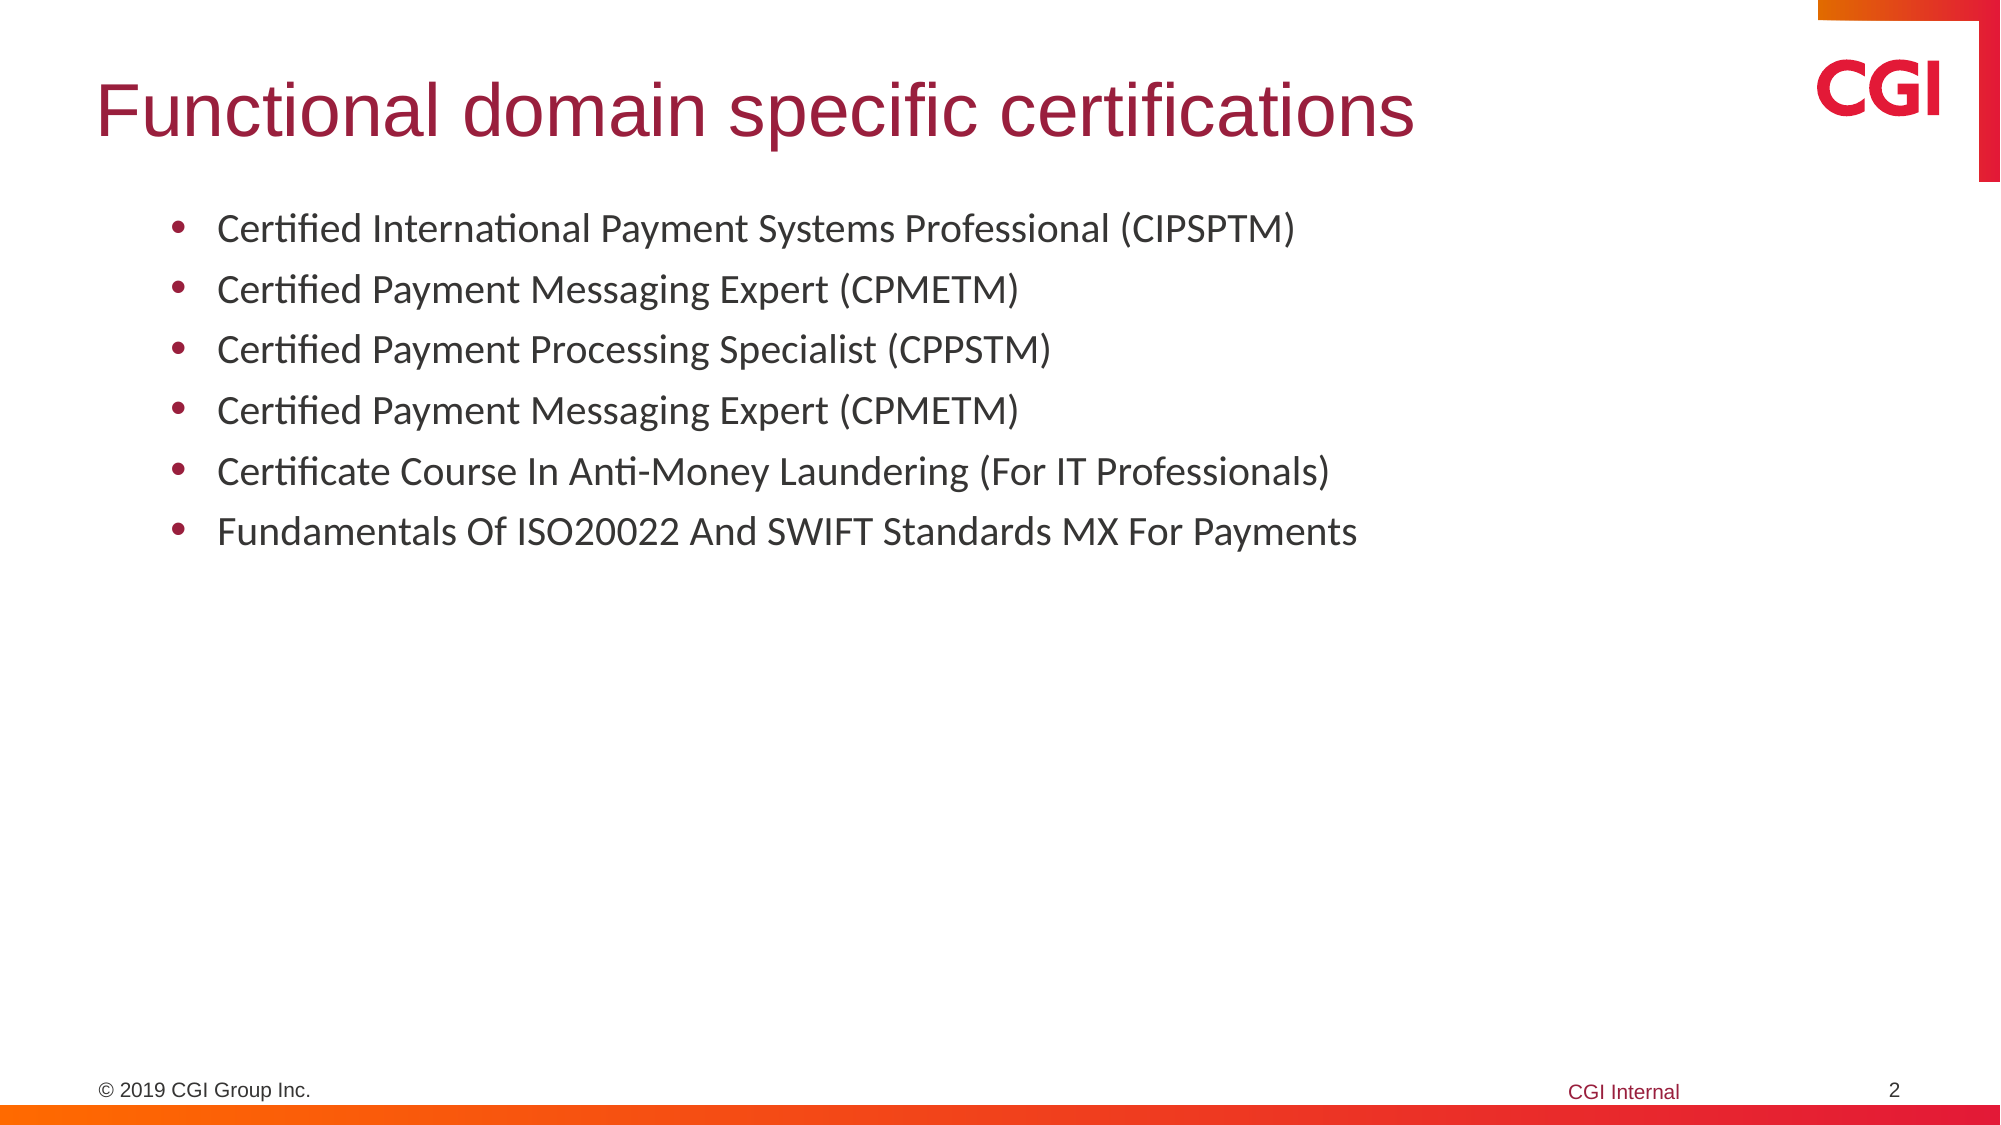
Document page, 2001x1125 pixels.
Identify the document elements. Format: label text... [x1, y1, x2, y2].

slide_number 2 [1857, 1075, 1901, 1104]
list Certified International Payment Systems Professional (CIPSPTM) Certified Payment Messaging Expert (CPMETM) Certified Payment Processing Specialist (CPPSTM) Certified Payment Messaging Expert (CPMETM) Certificate Course In Anti-Money Laundering (For IT Professionals) Fundamentals Of ISO20022 And SWIFT Standards MX For Payments [95, 201, 1782, 1041]
title Functional domain specific certifications [95, 30, 1737, 182]
